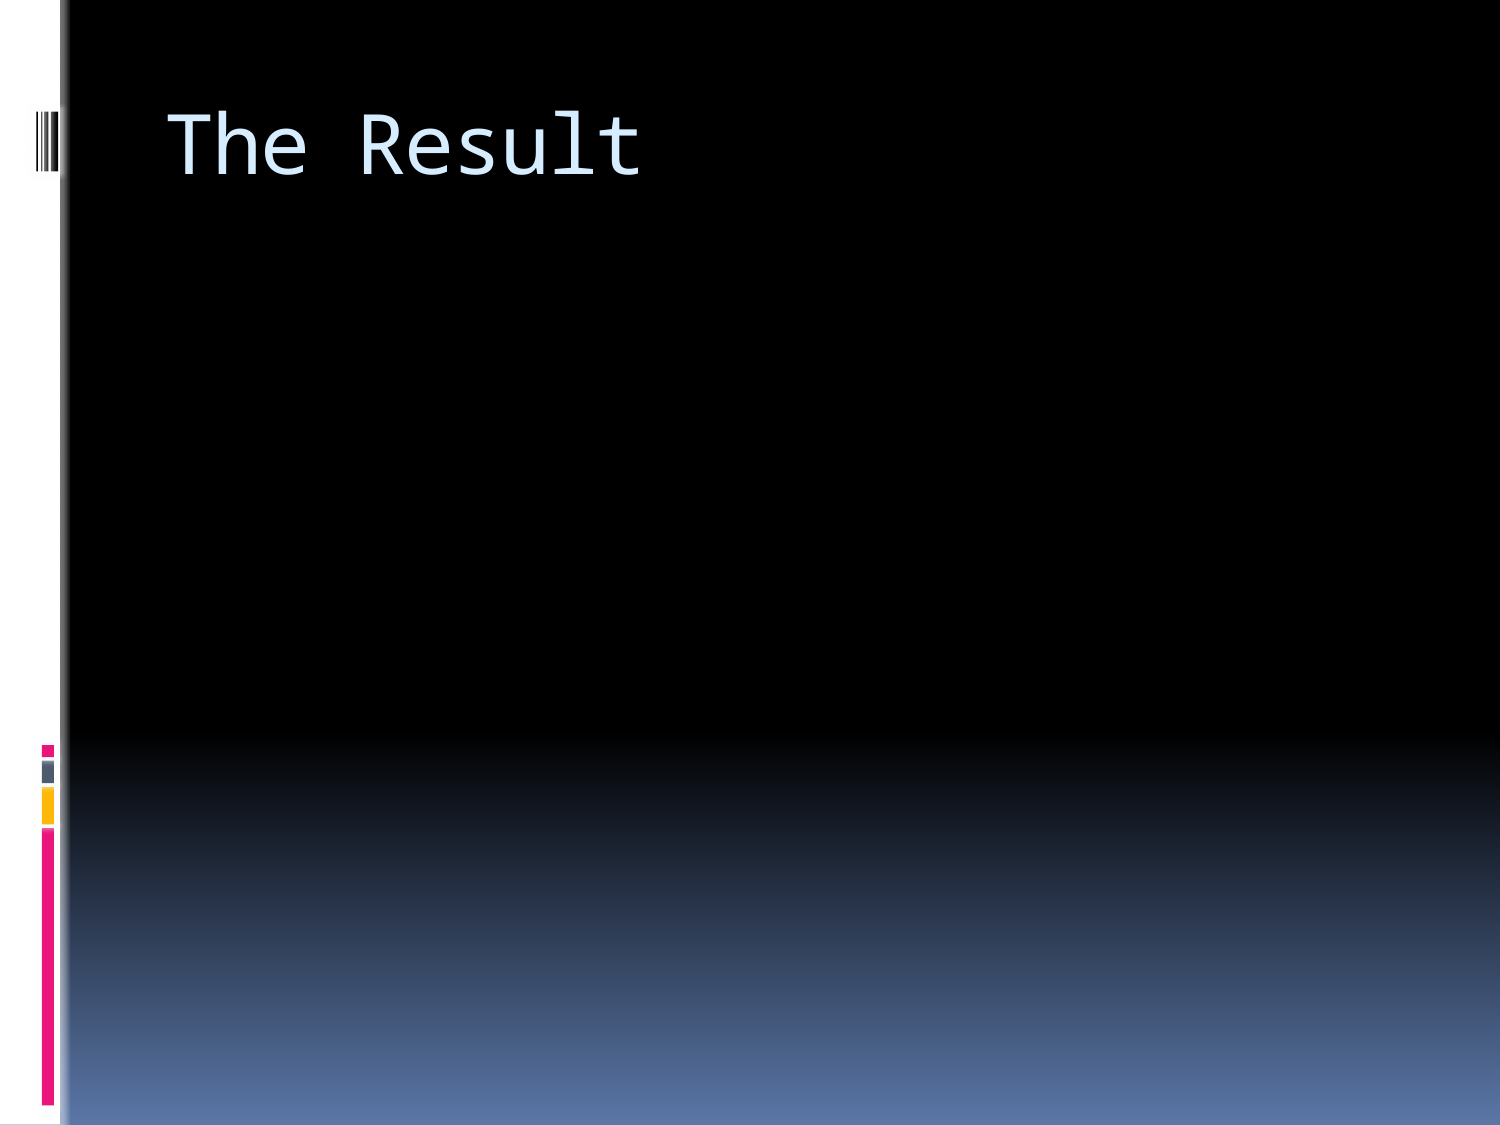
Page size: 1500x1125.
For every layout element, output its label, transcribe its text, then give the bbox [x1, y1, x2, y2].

title The Result [150, 83, 1425, 234]
